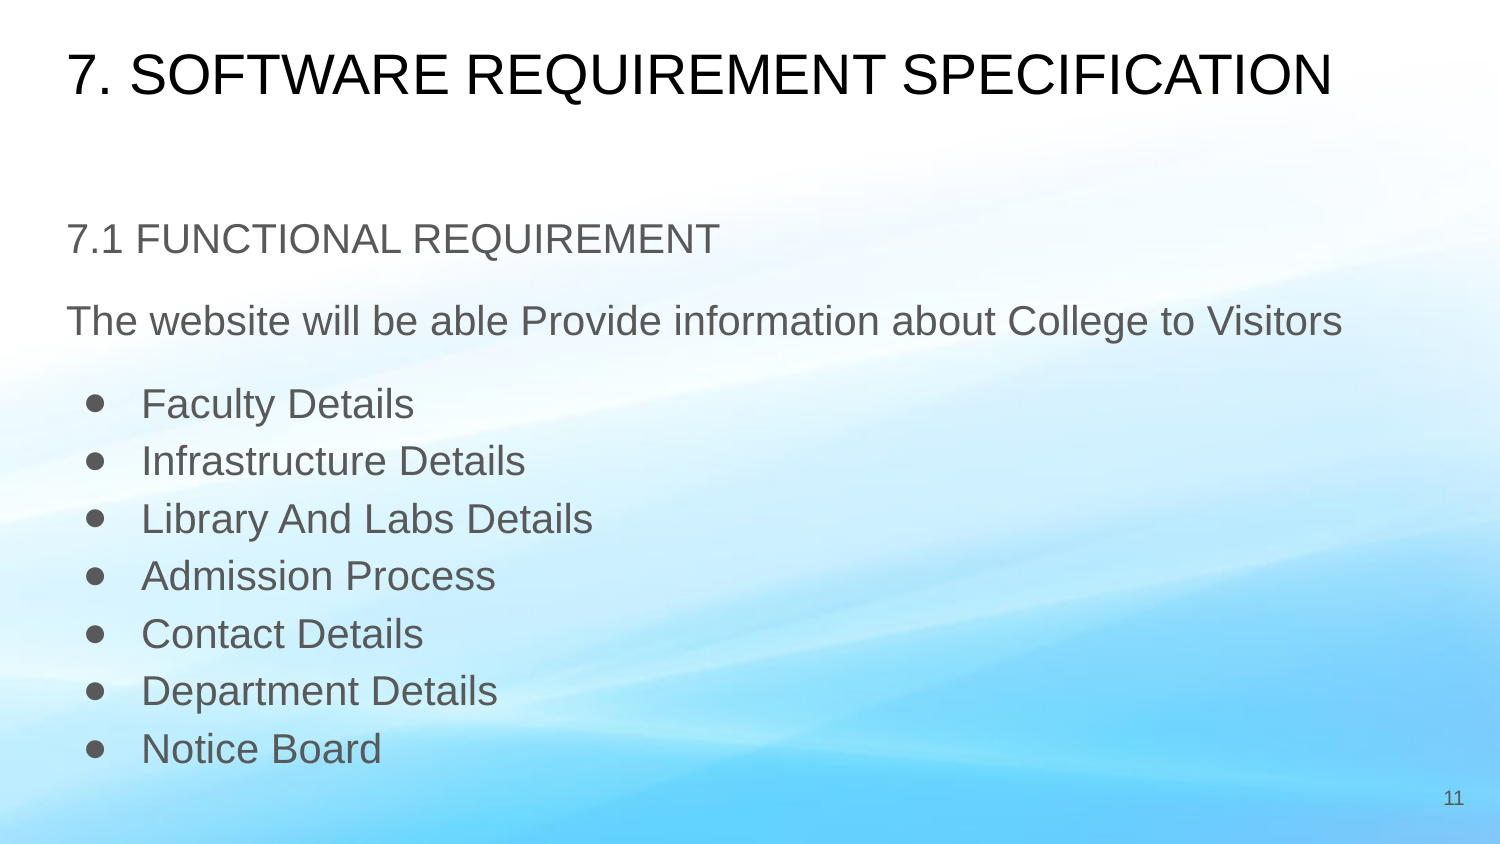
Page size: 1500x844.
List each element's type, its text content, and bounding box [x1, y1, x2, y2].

title 7. SOFTWARE REQUIREMENT SPECIFICATION [51, 28, 1449, 123]
slide_number ‹#› [1389, 764, 1480, 830]
picture [0, 0, 1500, 844]
list 7.1 FUNCTIONAL REQUIREMENT The website will be able Provide information about College to Visitors Faculty Details Infrastructure Details Library And Labs Details Admission Process Contact Details Department Details Notice Board [51, 189, 1449, 785]
